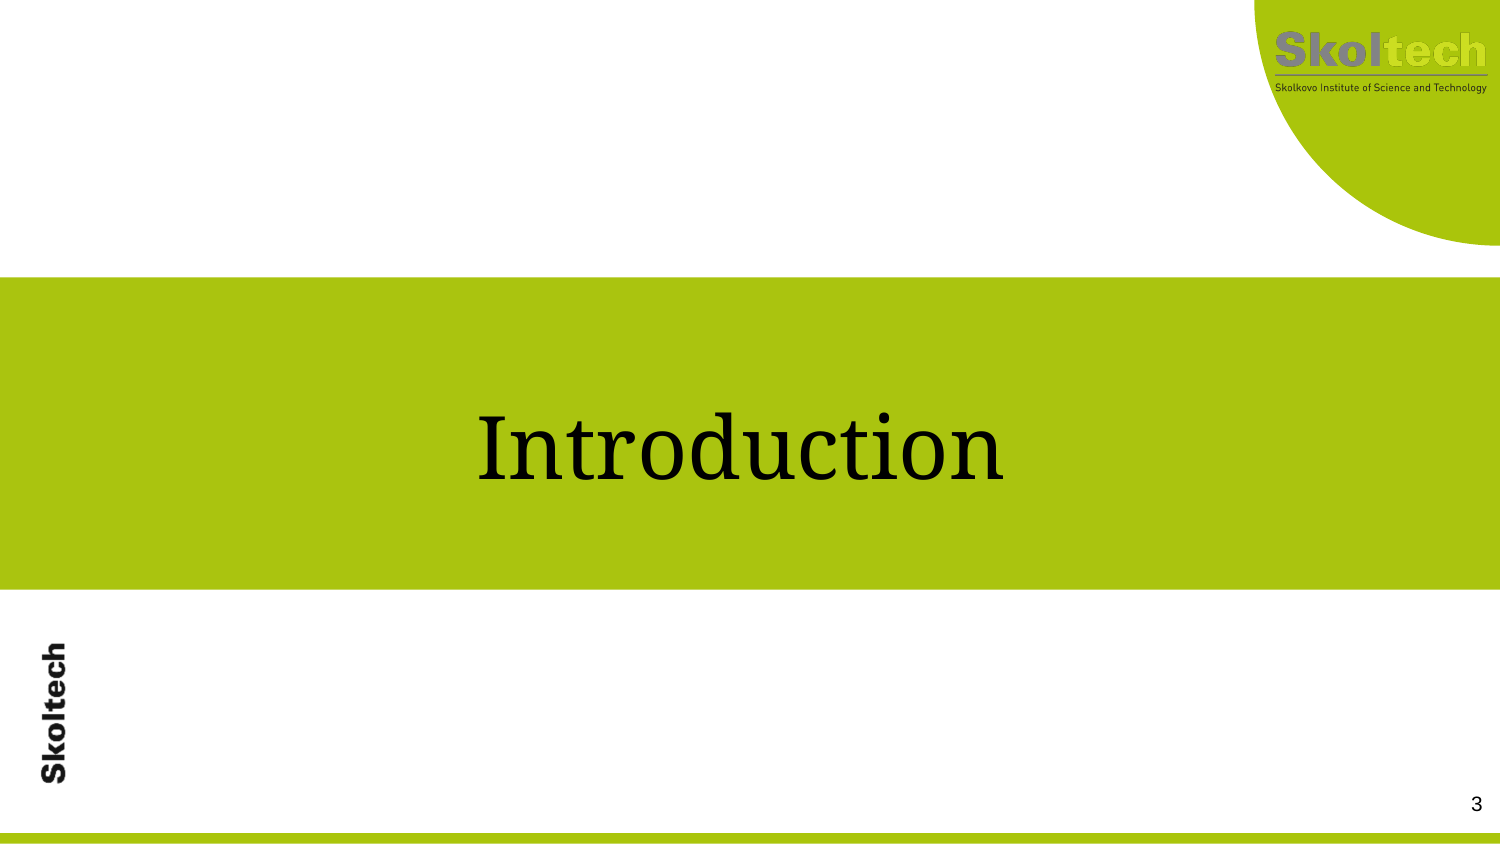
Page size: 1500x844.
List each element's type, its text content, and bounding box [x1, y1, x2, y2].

text_box [0, 277, 1500, 590]
picture [1263, 24, 1499, 99]
slide_number ‹#› [1403, 779, 1494, 844]
picture [41, 640, 65, 787]
text_box Introduction [205, 377, 1278, 467]
